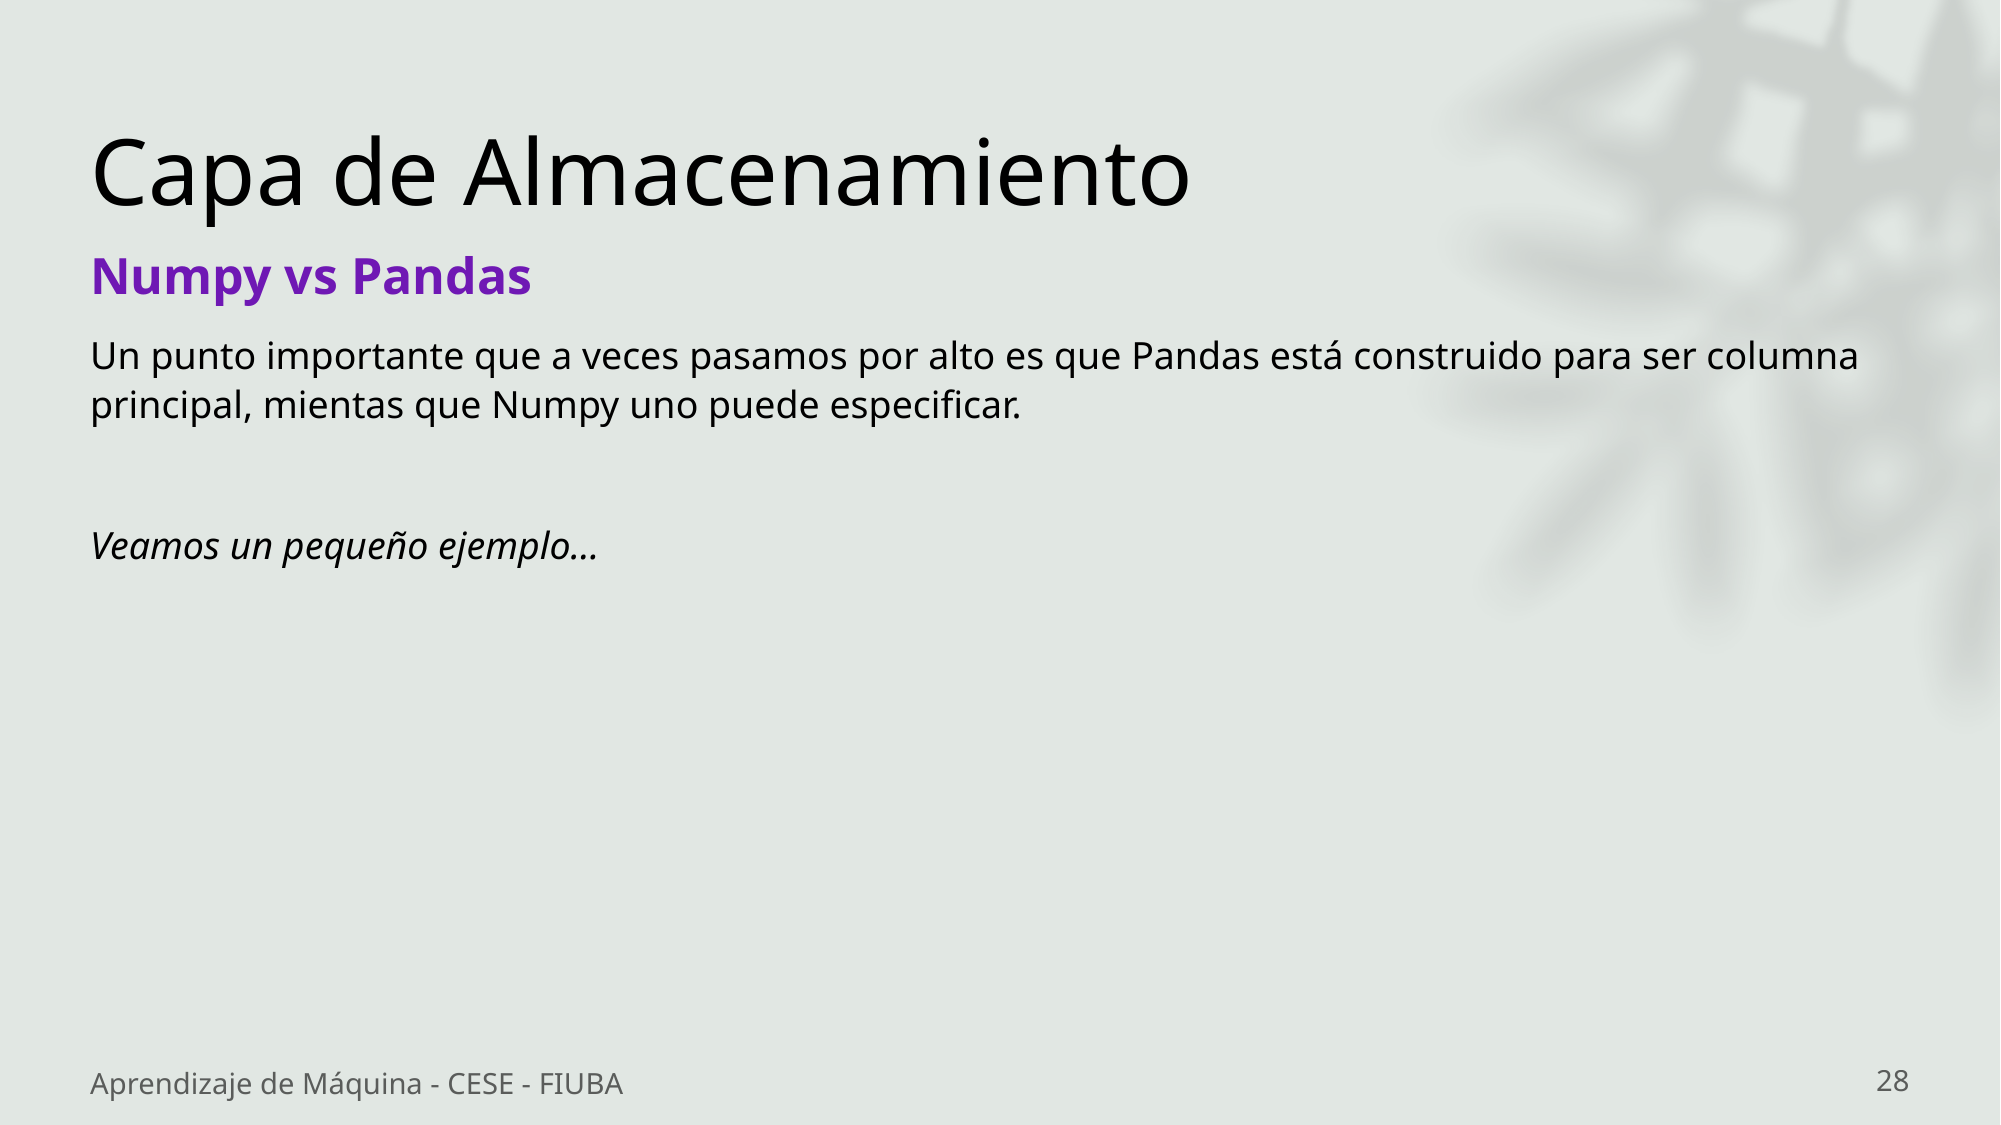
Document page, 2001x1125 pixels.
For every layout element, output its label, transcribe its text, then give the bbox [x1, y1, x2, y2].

footer Aprendizaje de Máquina - CESE - FIUBA [75, 1052, 751, 1113]
slide_number 28 [1474, 1052, 1925, 1113]
text_box Numpy vs Pandas [75, 237, 1925, 313]
list Un punto importante que a veces pasamos por alto es que Pandas está construido para ser columna principal, mientas que Numpy uno puede especificar. Veamos un pequeño ejemplo… [75, 319, 1925, 1009]
title Capa de Almacenamiento [75, 60, 1863, 237]
